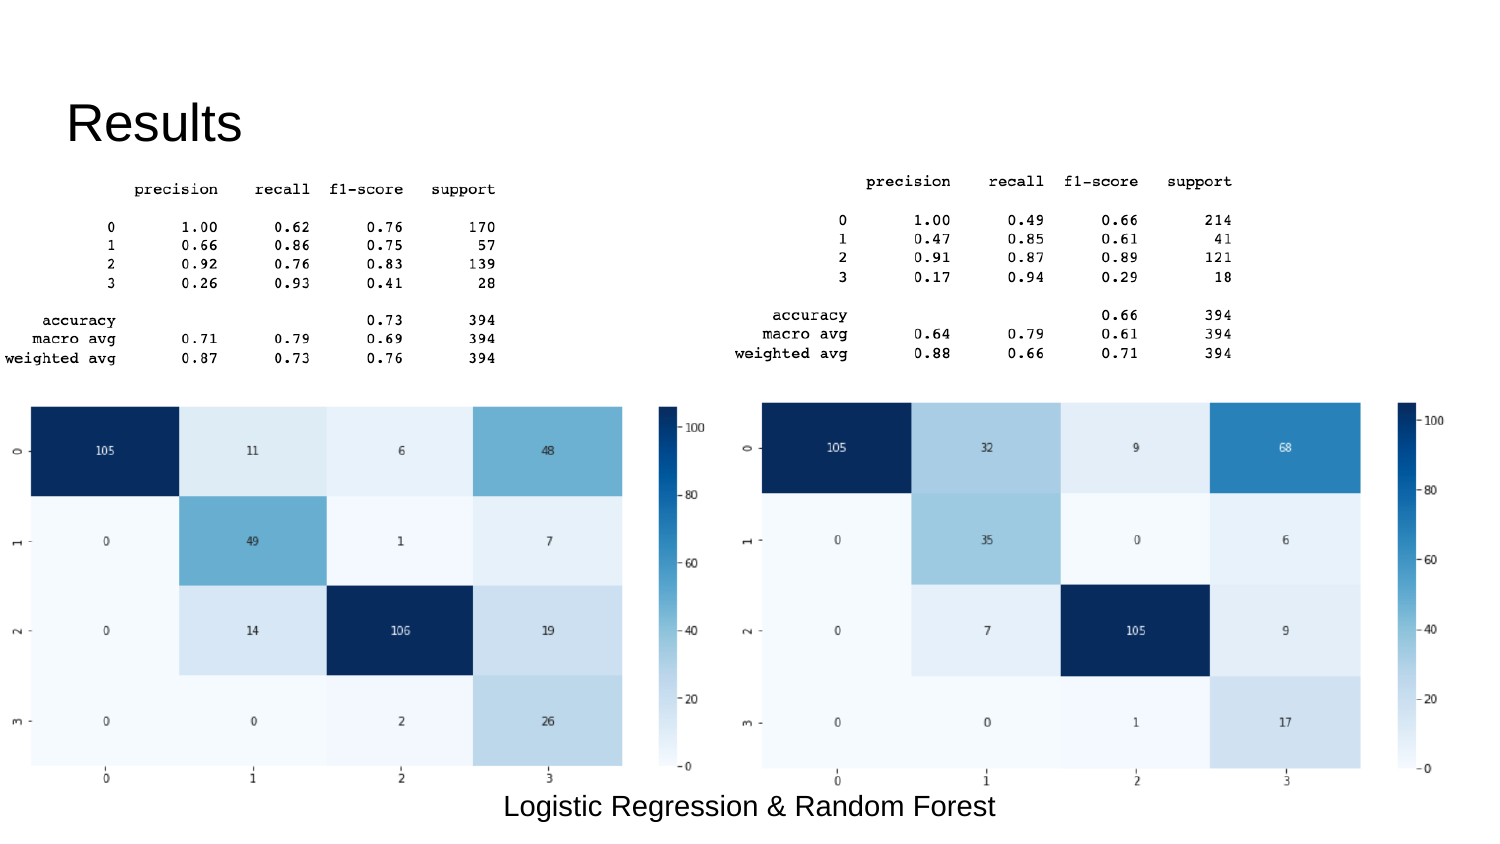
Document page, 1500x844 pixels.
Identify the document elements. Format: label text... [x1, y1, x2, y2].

picture [0, 172, 705, 801]
text_box Logistic Regression & Random Forest [447, 772, 1053, 838]
title Results [51, 72, 1449, 167]
picture [729, 166, 1450, 794]
